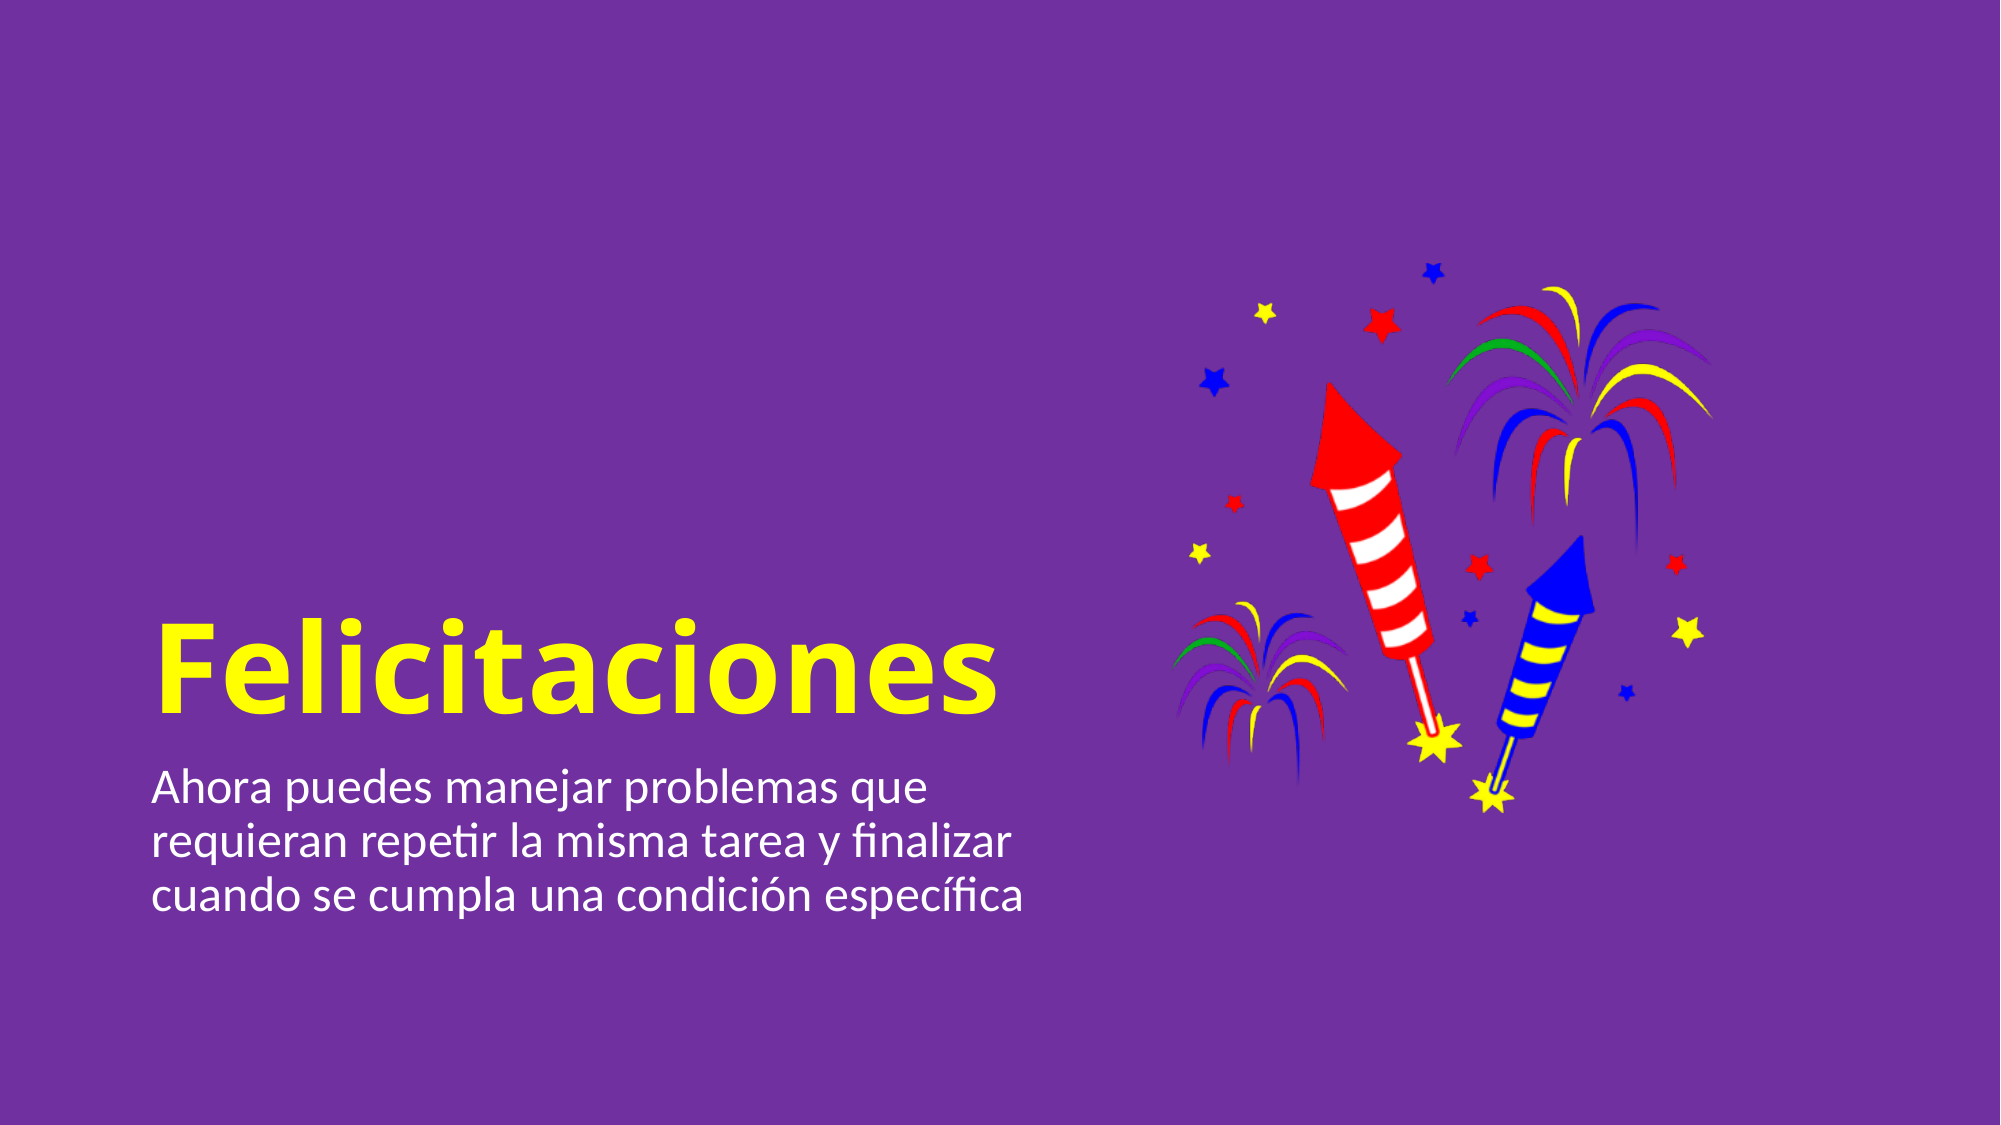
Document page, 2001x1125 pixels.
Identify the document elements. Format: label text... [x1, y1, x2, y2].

list Ahora puedes manejar problemas que requieran repetir la misma tarea y finalizar cuando se cumpla una condición específica [136, 752, 1152, 999]
picture [1171, 263, 1713, 813]
title Felicitaciones [136, 280, 1152, 749]
